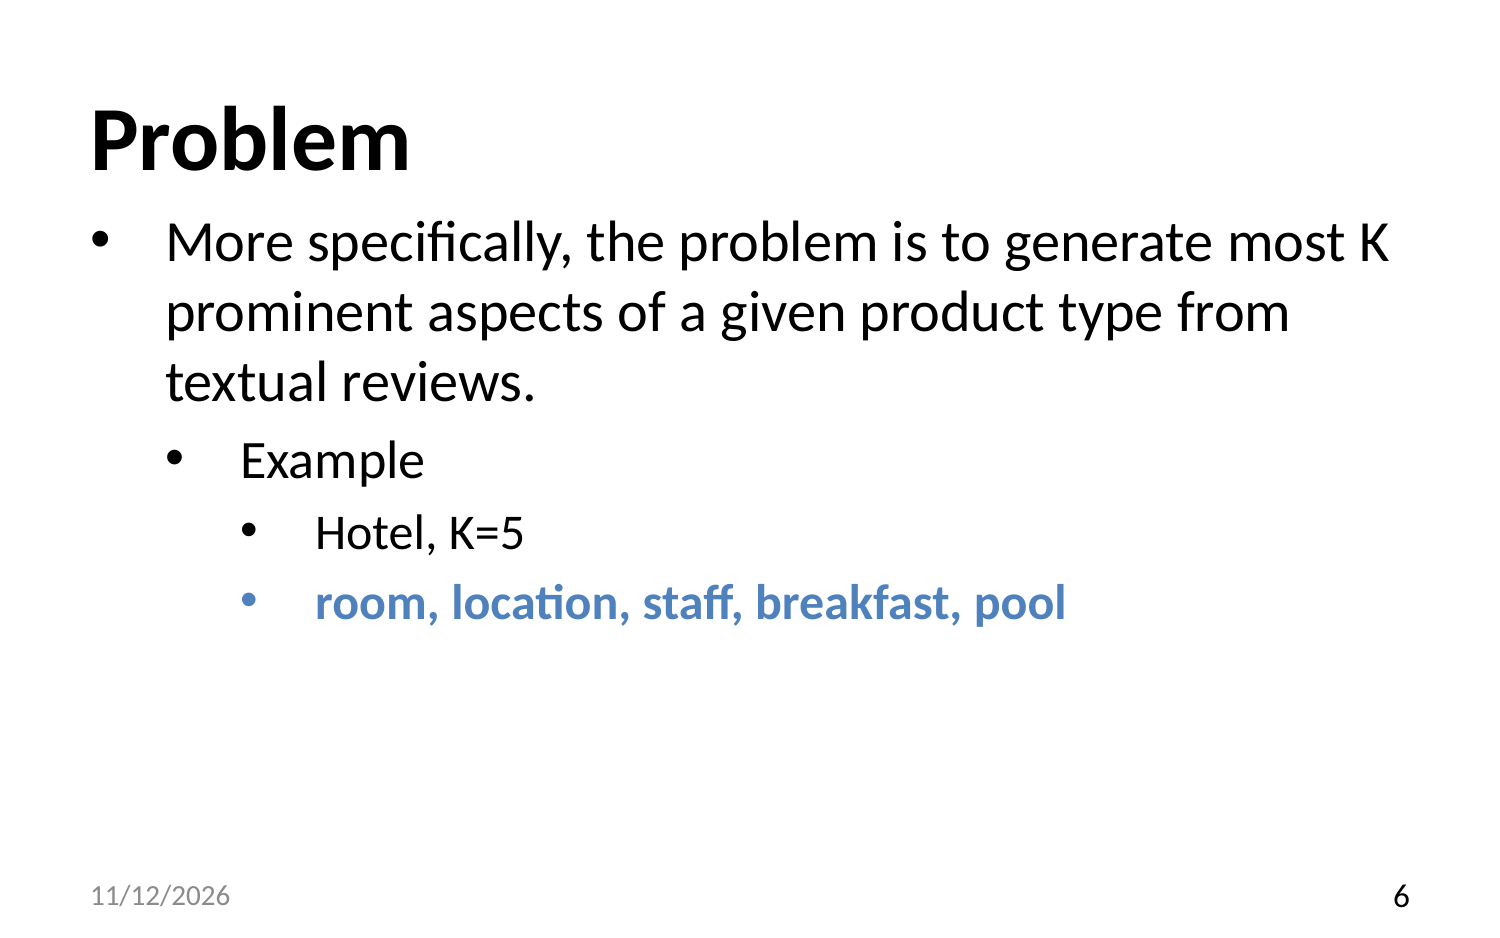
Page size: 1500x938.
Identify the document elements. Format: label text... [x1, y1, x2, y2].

title Problem [75, 37, 569, 196]
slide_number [75, 868, 425, 919]
list More specifically, the problem is to generate most K prominent aspects of a given product type from textual reviews. Example Hotel, K=5 room, location, staff, breakfast, pool [75, 196, 1425, 838]
slide_number 6 [1074, 868, 1425, 919]
